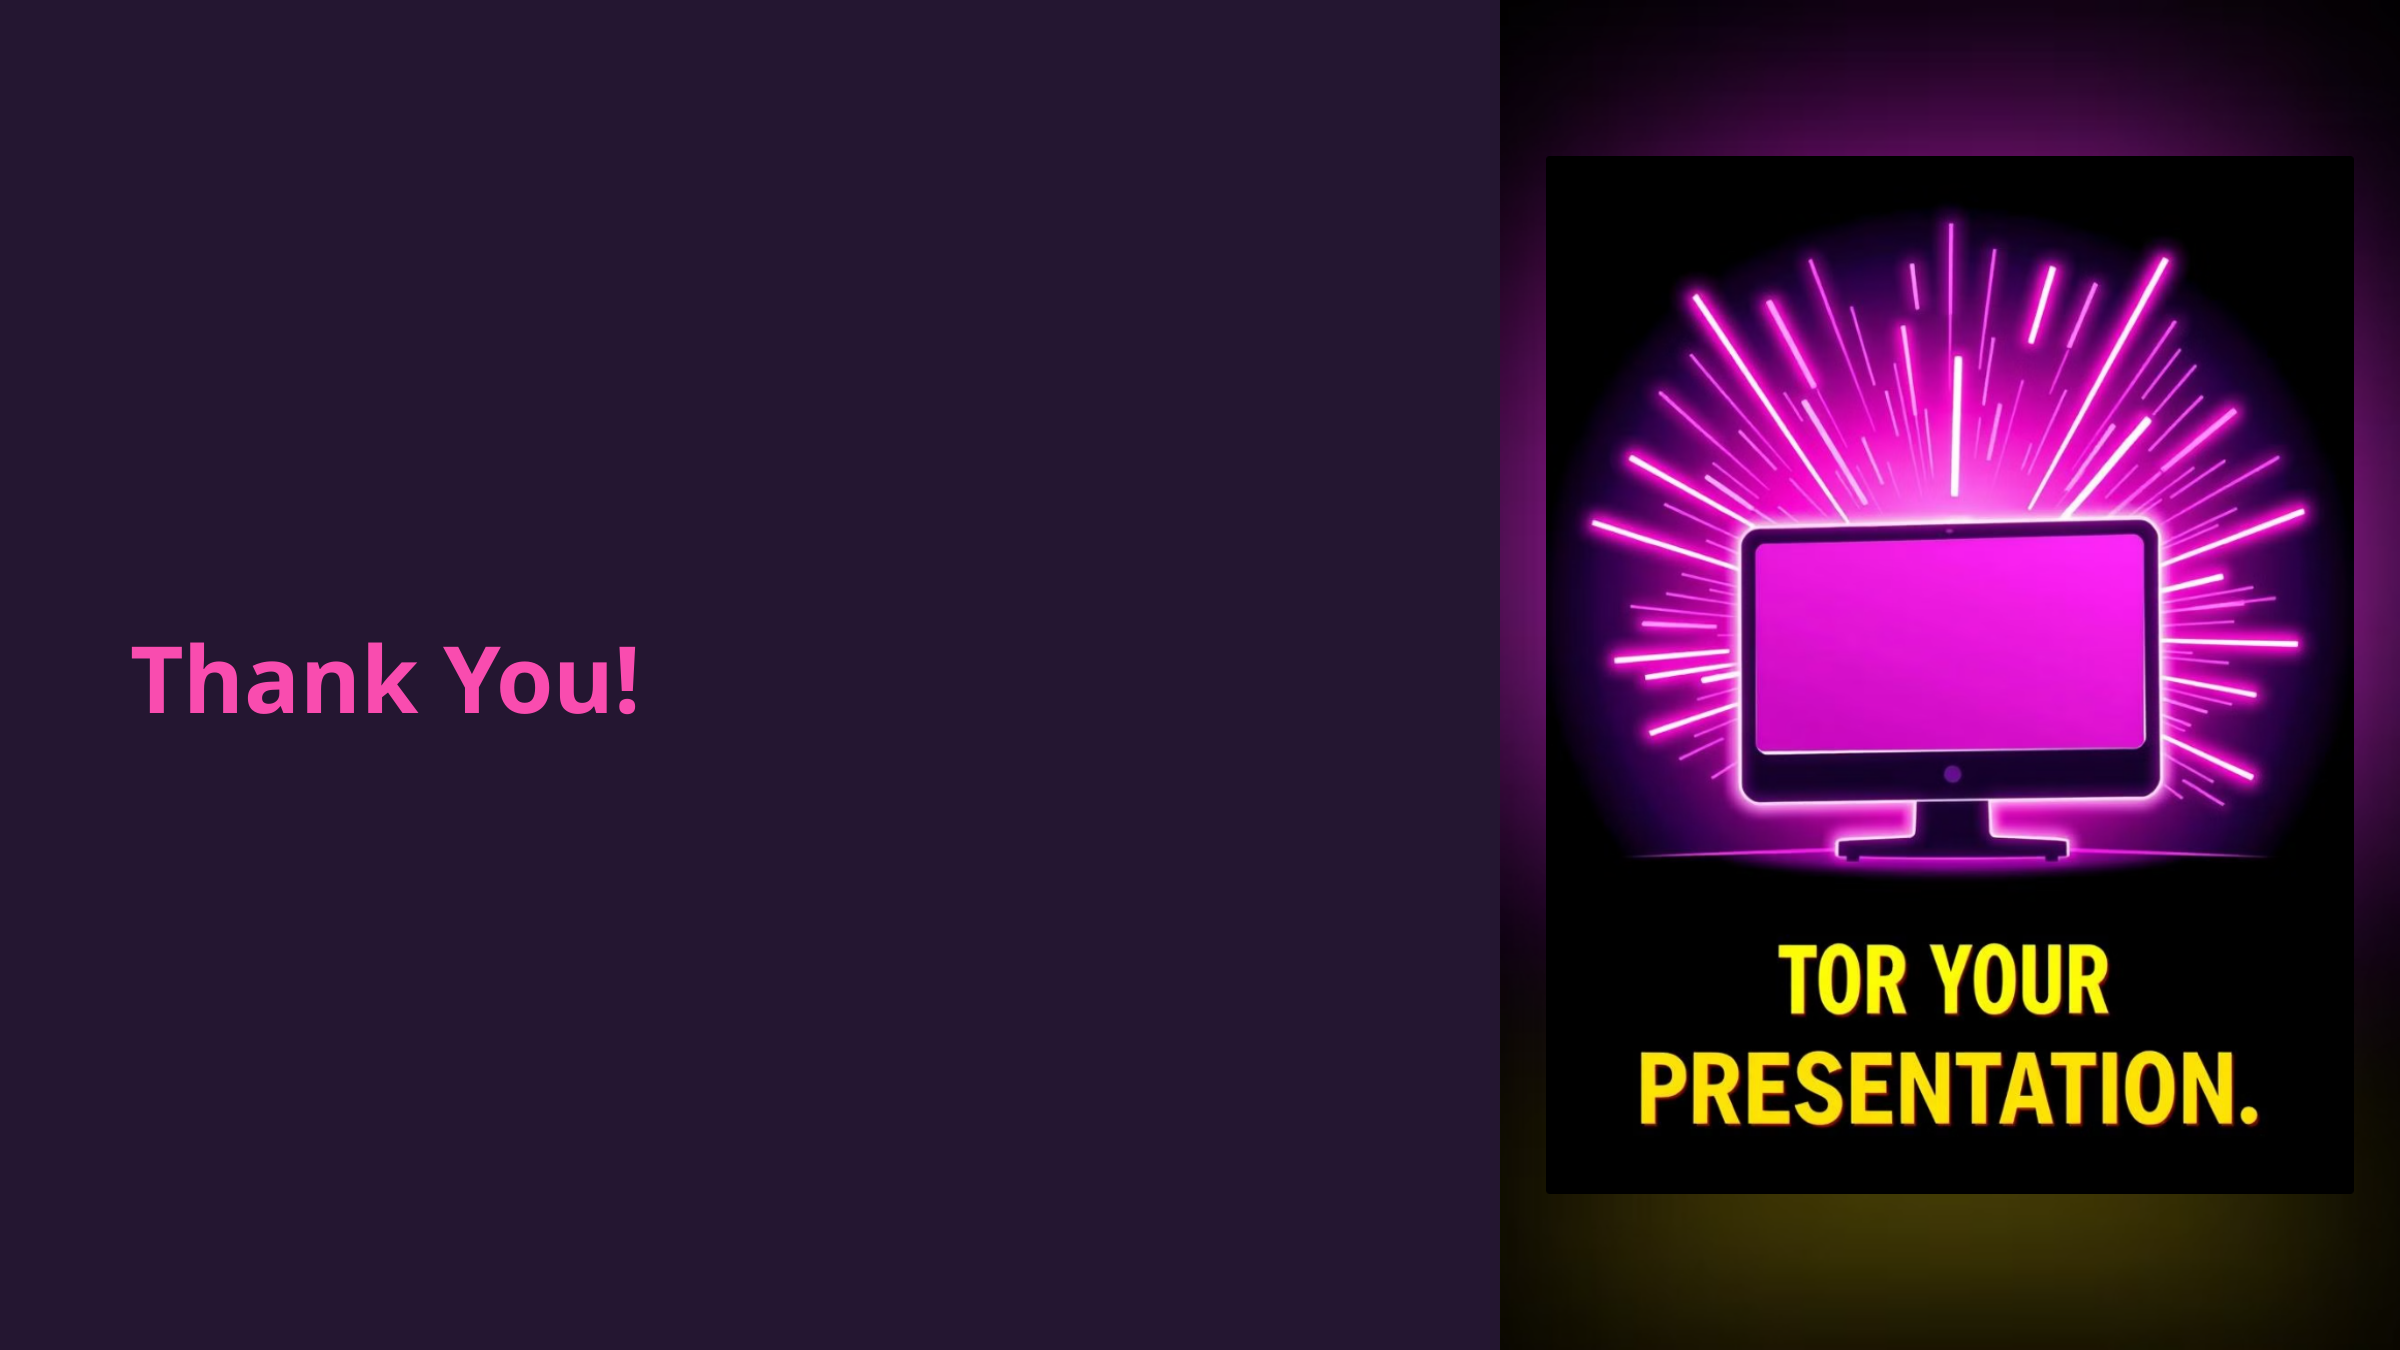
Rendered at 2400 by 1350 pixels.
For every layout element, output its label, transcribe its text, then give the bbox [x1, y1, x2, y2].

picture [1499, 0, 2400, 1350]
text_box Thank You! [130, 616, 1061, 734]
